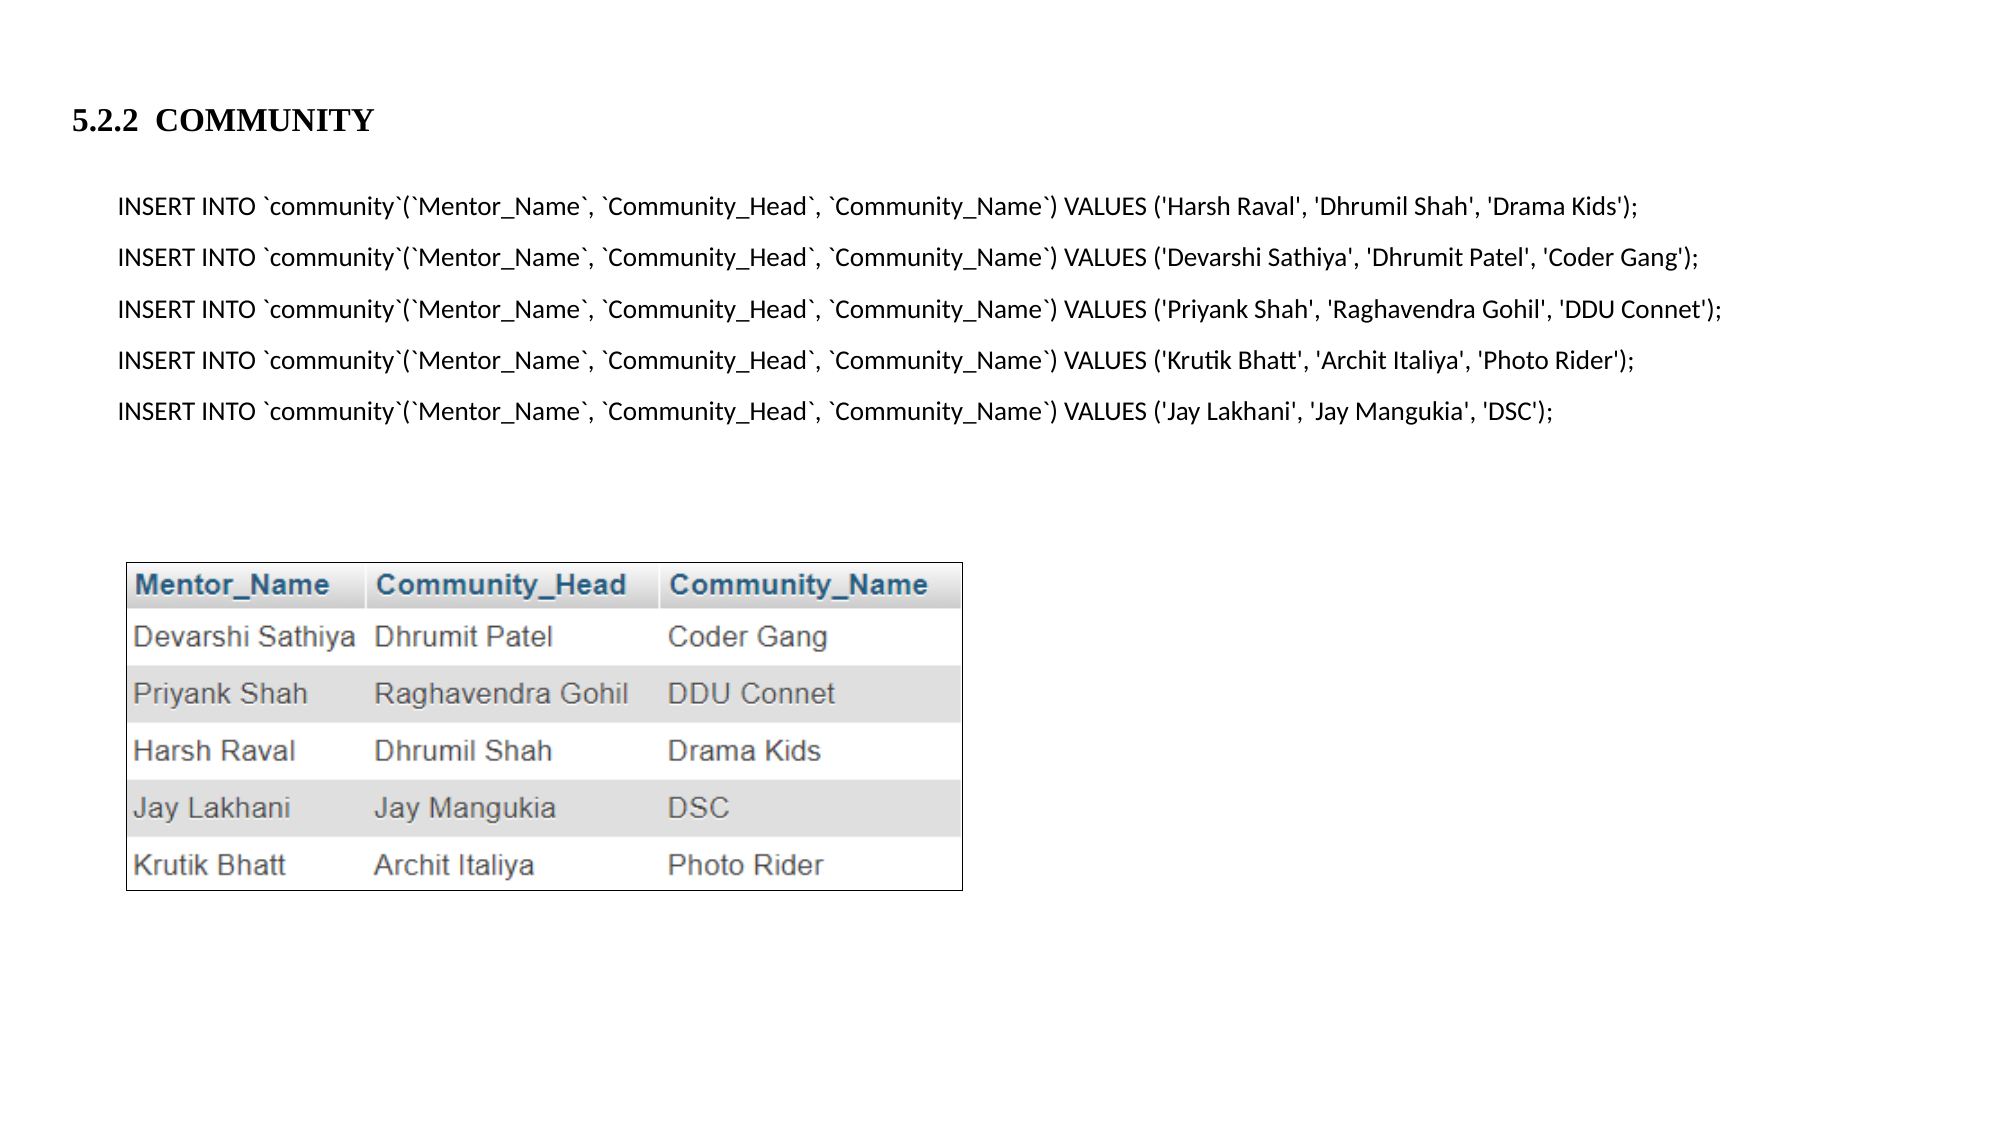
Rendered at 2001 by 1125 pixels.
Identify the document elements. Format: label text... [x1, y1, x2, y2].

text_box INSERT INTO `community`(`Mentor_Name`, `Community_Head`, `Community_Name`) VALUES ('Harsh Raval', 'Dhrumil Shah', 'Drama Kids'); INSERT INTO `community`(`Mentor_Name`, `Community_Head`, `Community_Name`) VALUES ('Devarshi Sathiya', 'Dhrumit Patel', 'Coder Gang'); INSERT INTO `community`(`Mentor_Name`, `Community_Head`, `Community_Name`) VALUES ('Priyank Shah', 'Raghavendra Gohil', 'DDU Connet'); INSERT INTO `community`(`Mentor_Name`, `Community_Head`, `Community_Name`) VALUES ('Krutik Bhatt', 'Archit Italiya', 'Photo Rider'); INSERT INTO `community`(`Mentor_Name`, `Community_Head`, `Community_Name`) VALUES ('Jay Lakhani', 'Jay Mangukia', 'DSC'); [102, 178, 1922, 434]
picture [126, 562, 963, 891]
text_box 5.2.2 COMMUNITY [57, 90, 1058, 185]
